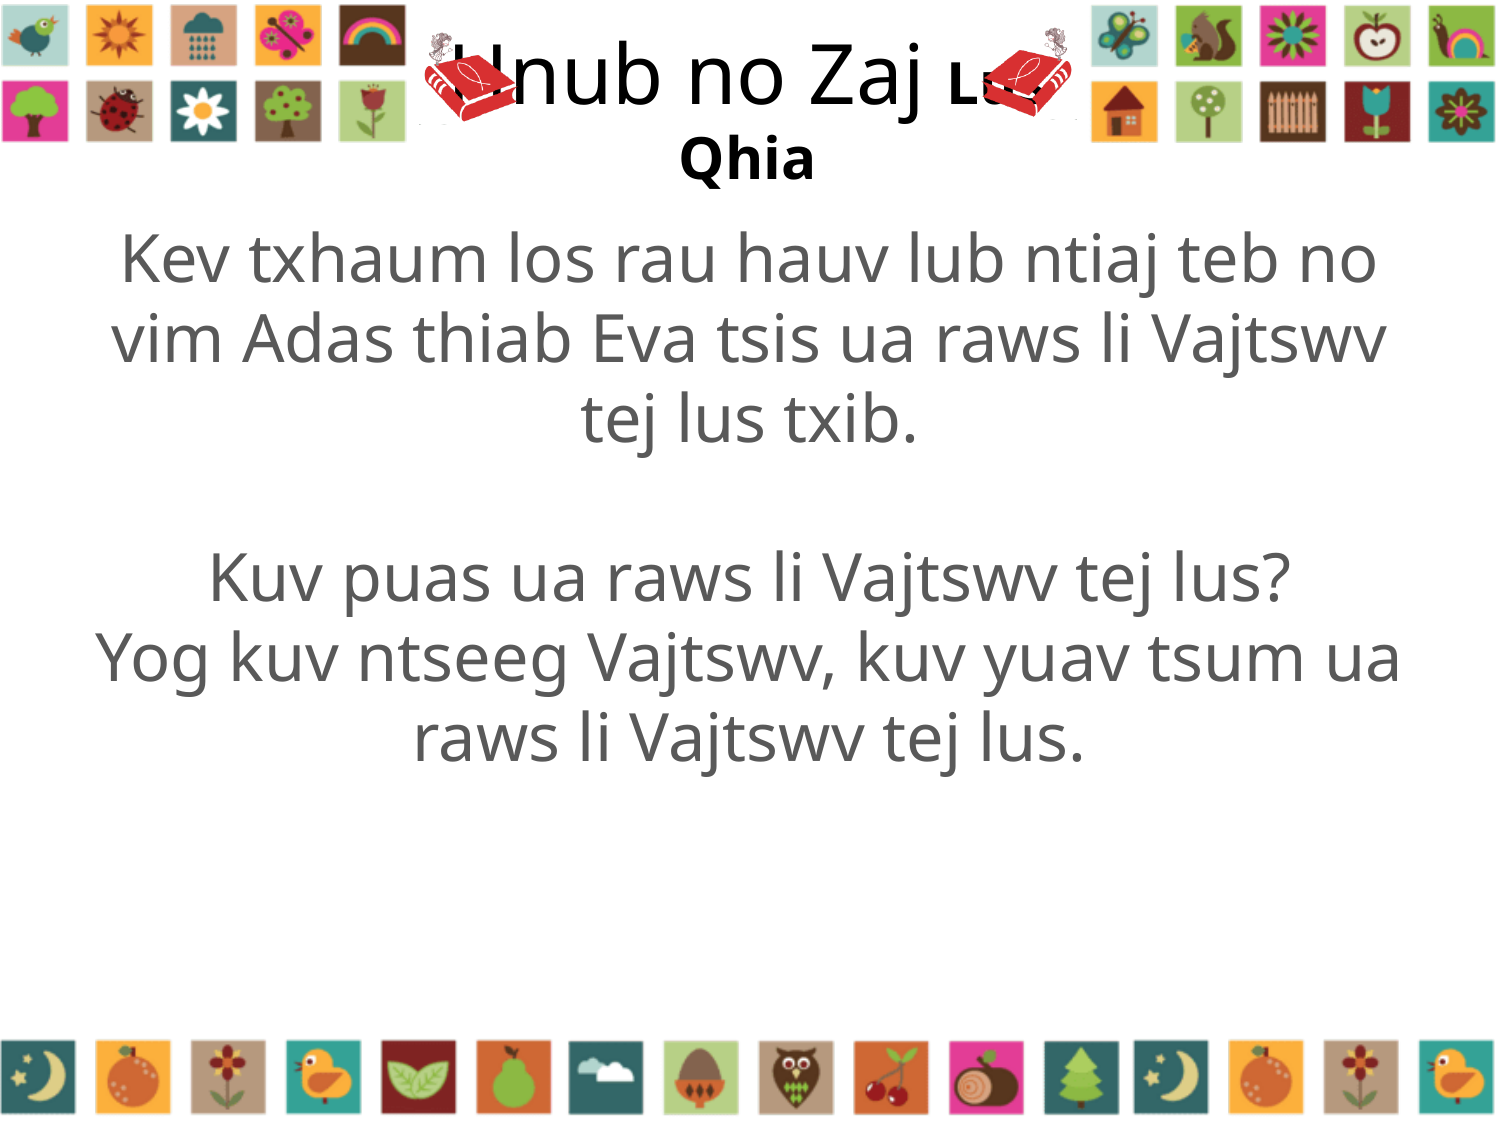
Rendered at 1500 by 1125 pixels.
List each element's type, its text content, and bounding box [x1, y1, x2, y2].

text_box Hnub no Zaj Lus Qhia [414, 13, 1080, 199]
text_box Kev txhaum los rau hauv lub ntiaj teb no vim Adas thiab Eva tsis ua raws li Vajtswv tej lus txib. Kuv puas ua raws li Vajtswv tej lus? Yog kuv ntseeg Vajtswv, kuv yuav tsum ua raws li Vajtswv tej lus. [76, 208, 1424, 783]
picture [950, 3, 1500, 150]
picture [0, 3, 550, 150]
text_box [0, 1028, 1500, 1118]
